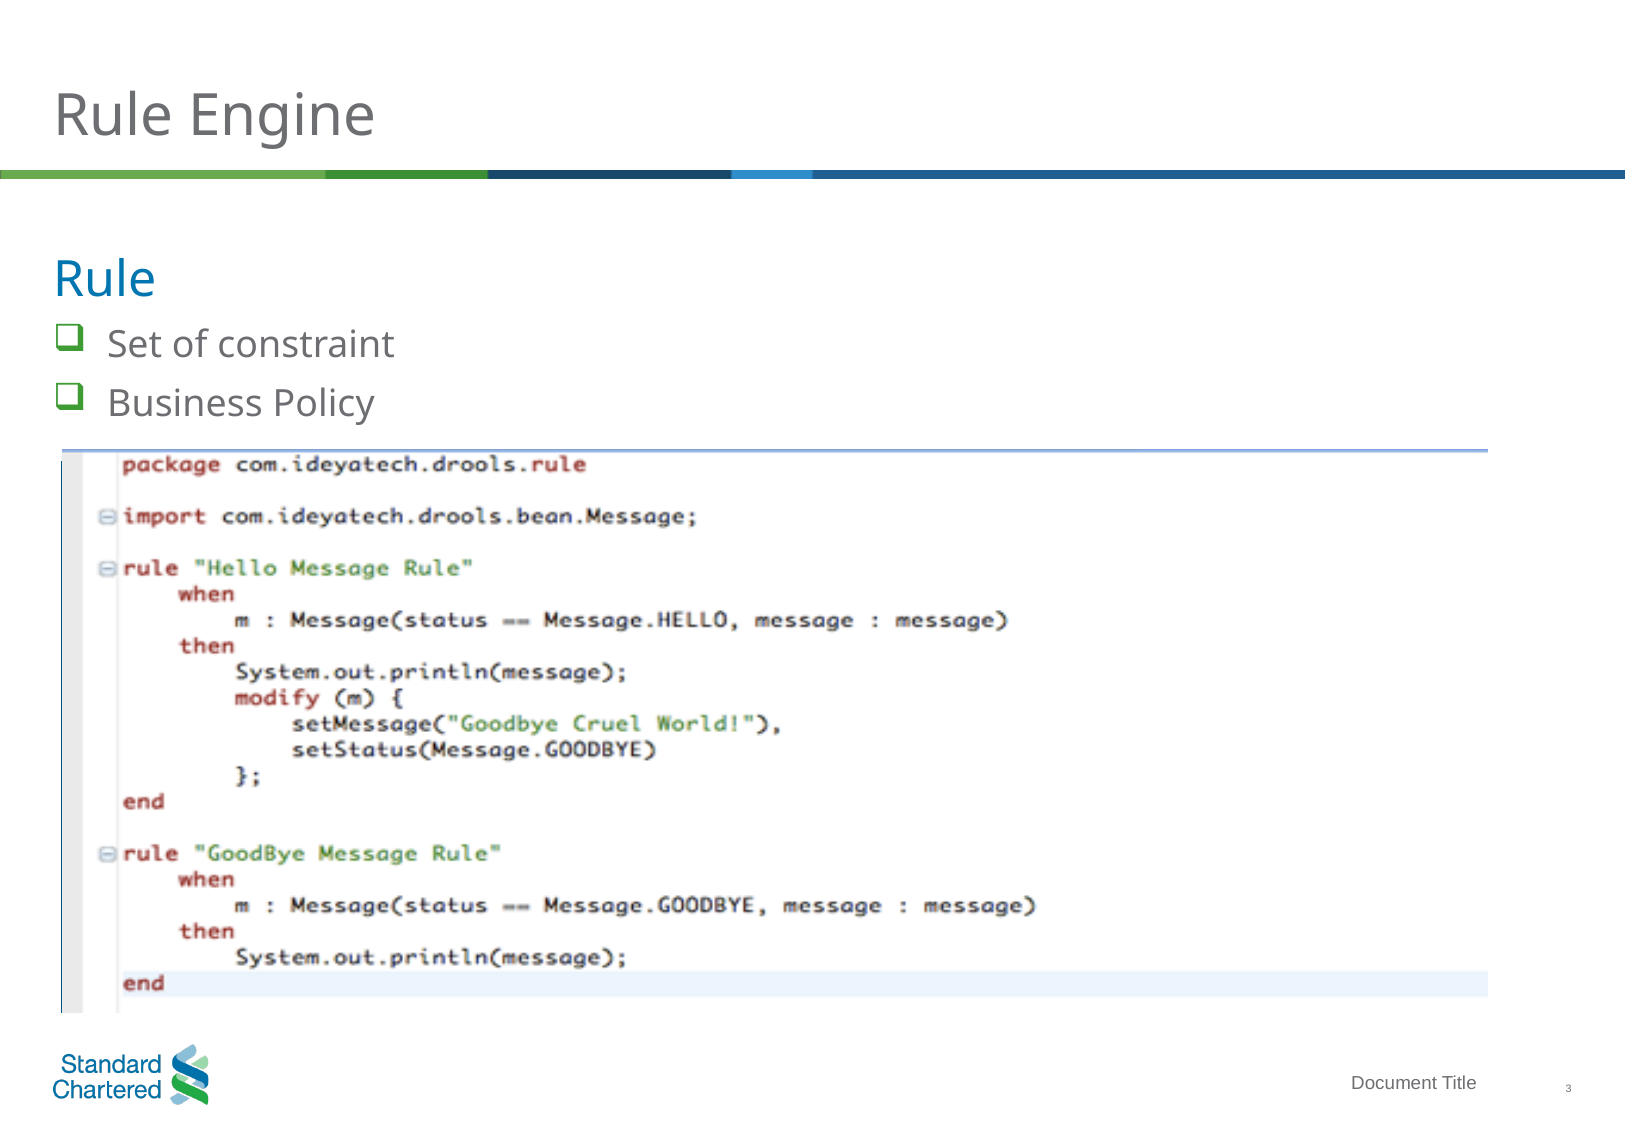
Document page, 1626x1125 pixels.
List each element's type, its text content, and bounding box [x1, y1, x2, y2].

picture [0, 170, 1625, 179]
title Rule Engine [53, 32, 1573, 148]
list Rule Set of constraint Business Policy [53, 217, 1573, 1013]
picture [62, 449, 1488, 1013]
